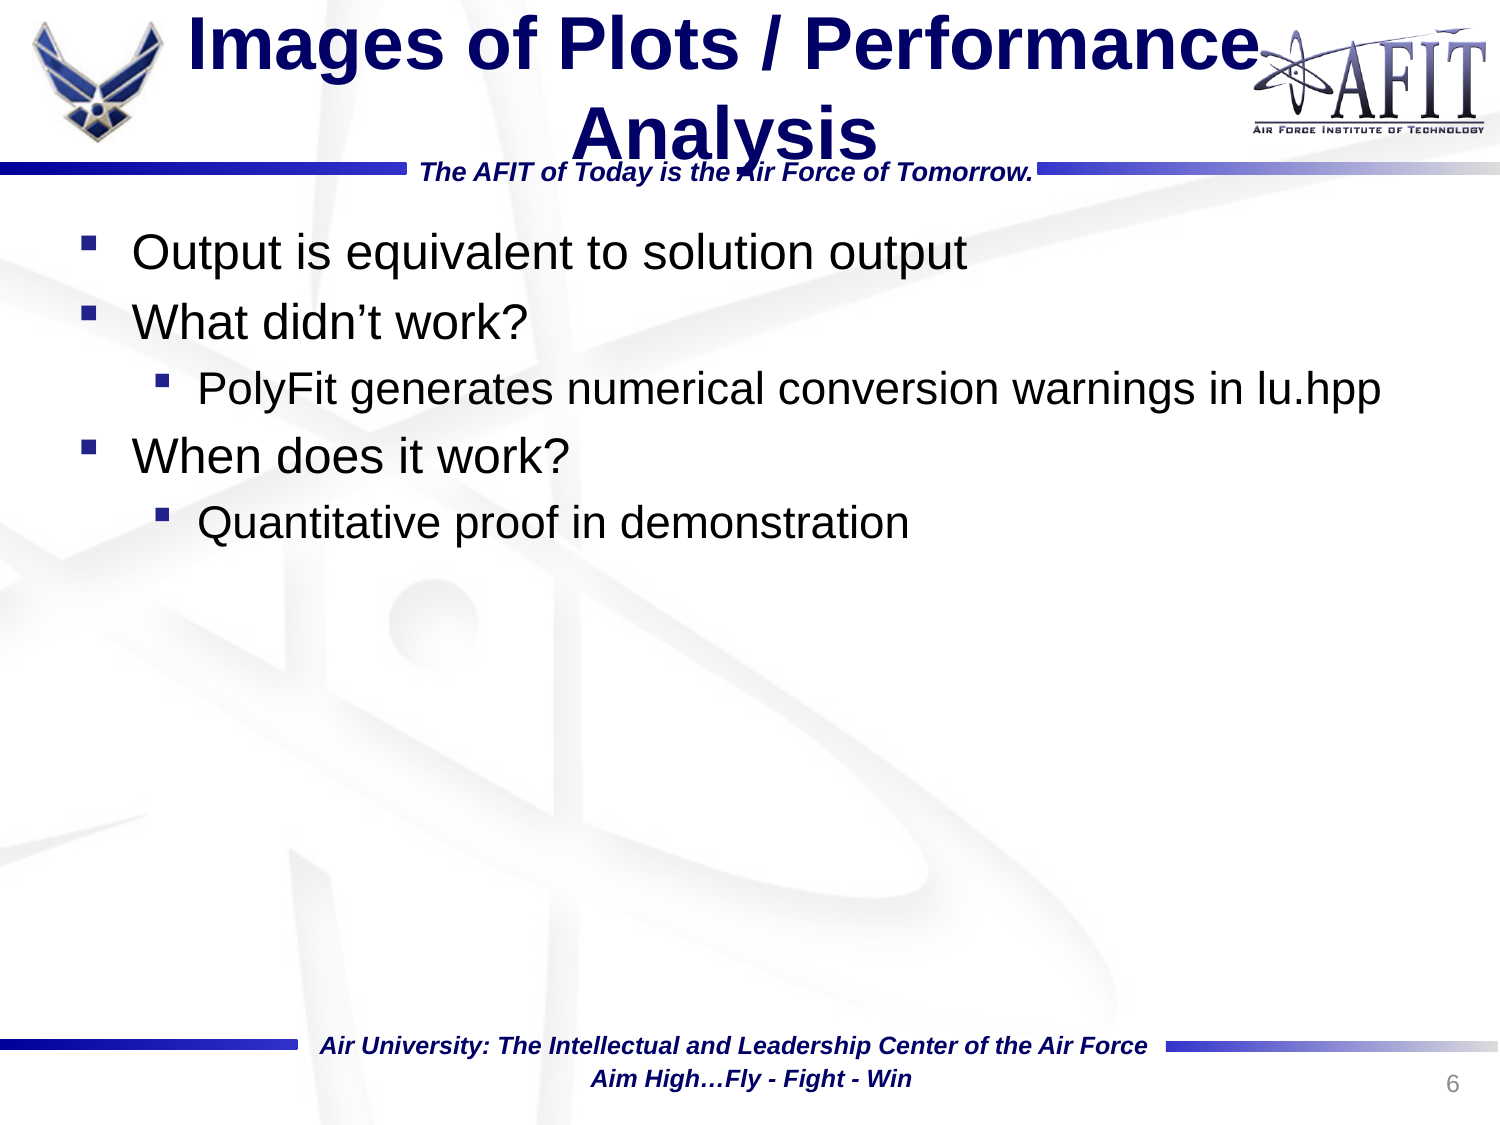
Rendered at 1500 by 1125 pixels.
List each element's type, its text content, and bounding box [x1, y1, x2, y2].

list Output is equivalent to solution output What didn’t work? PolyFit generates numerical conversion warnings in lu.hpp When does it work? Quantitative proof in demonstration [62, 212, 1412, 1013]
slide_number 6 [1125, 1052, 1475, 1113]
title Images of Plots / Performance Analysis [87, 0, 1363, 169]
picture [32, 21, 87, 143]
